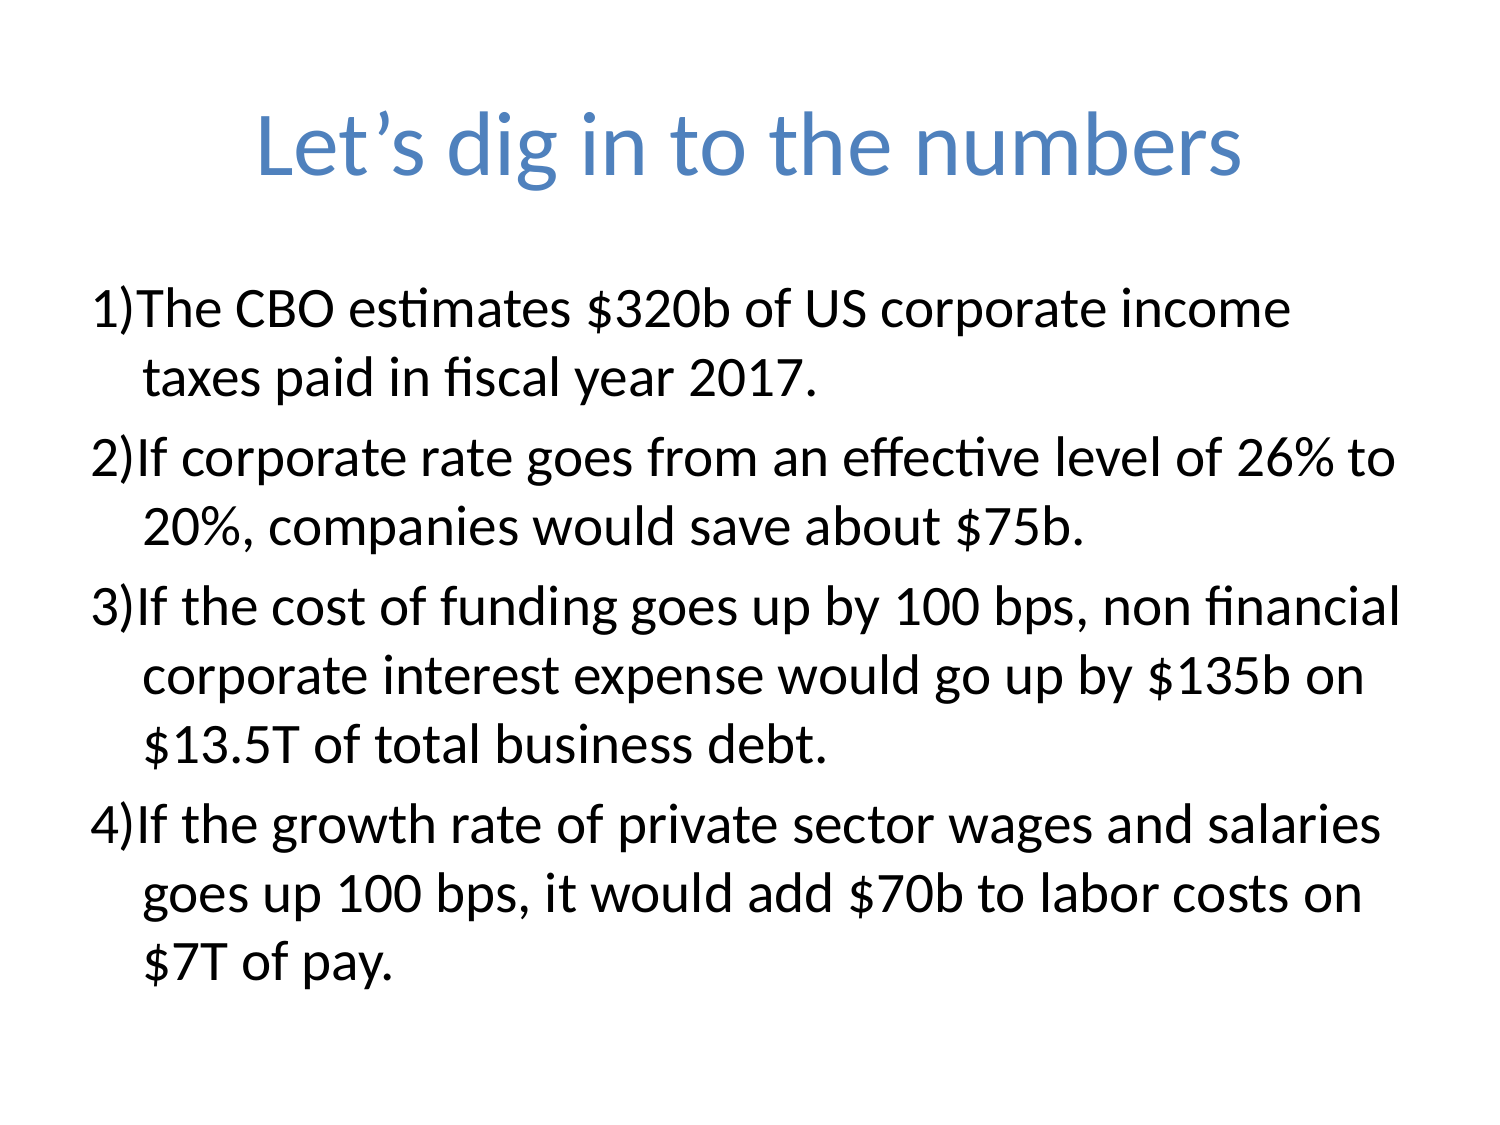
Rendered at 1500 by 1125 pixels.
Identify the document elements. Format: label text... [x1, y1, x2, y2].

title Let’s dig in to the numbers [75, 45, 1425, 233]
list 1)The CBO estimates $320b of US corporate income taxes paid in fiscal year 2017. 2)If corporate rate goes from an effective level of 26% to 20%, companies would save about $75b. 3)If the cost of funding goes up by 100 bps, non financial corporate interest expense would go up by $135b on $13.5T of total business debt. 4)If the growth rate of private sector wages and salaries goes up 100 bps, it would add $70b to labor costs on $7T of pay. [75, 262, 1425, 1005]
